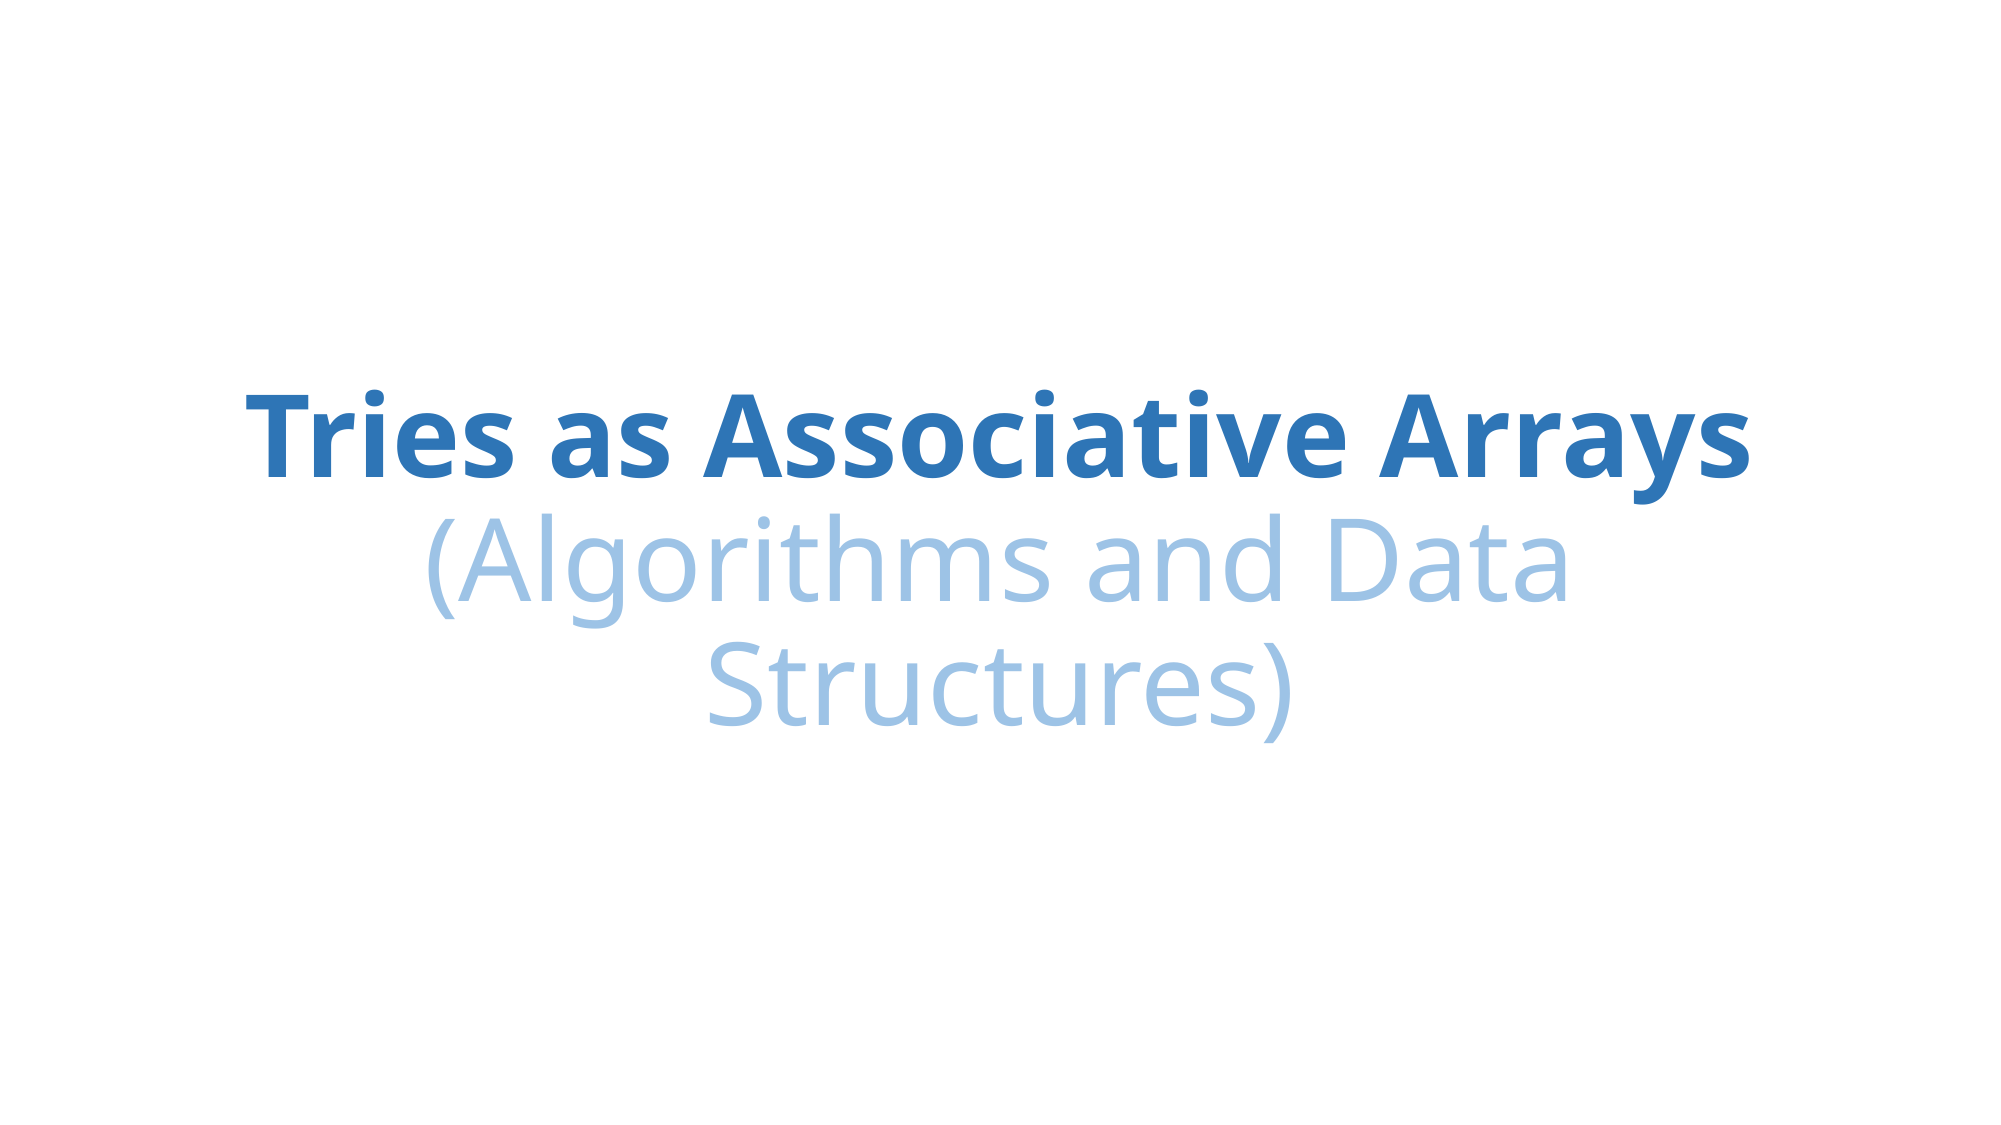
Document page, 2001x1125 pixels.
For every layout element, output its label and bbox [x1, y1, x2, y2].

title [211, 366, 1789, 759]
